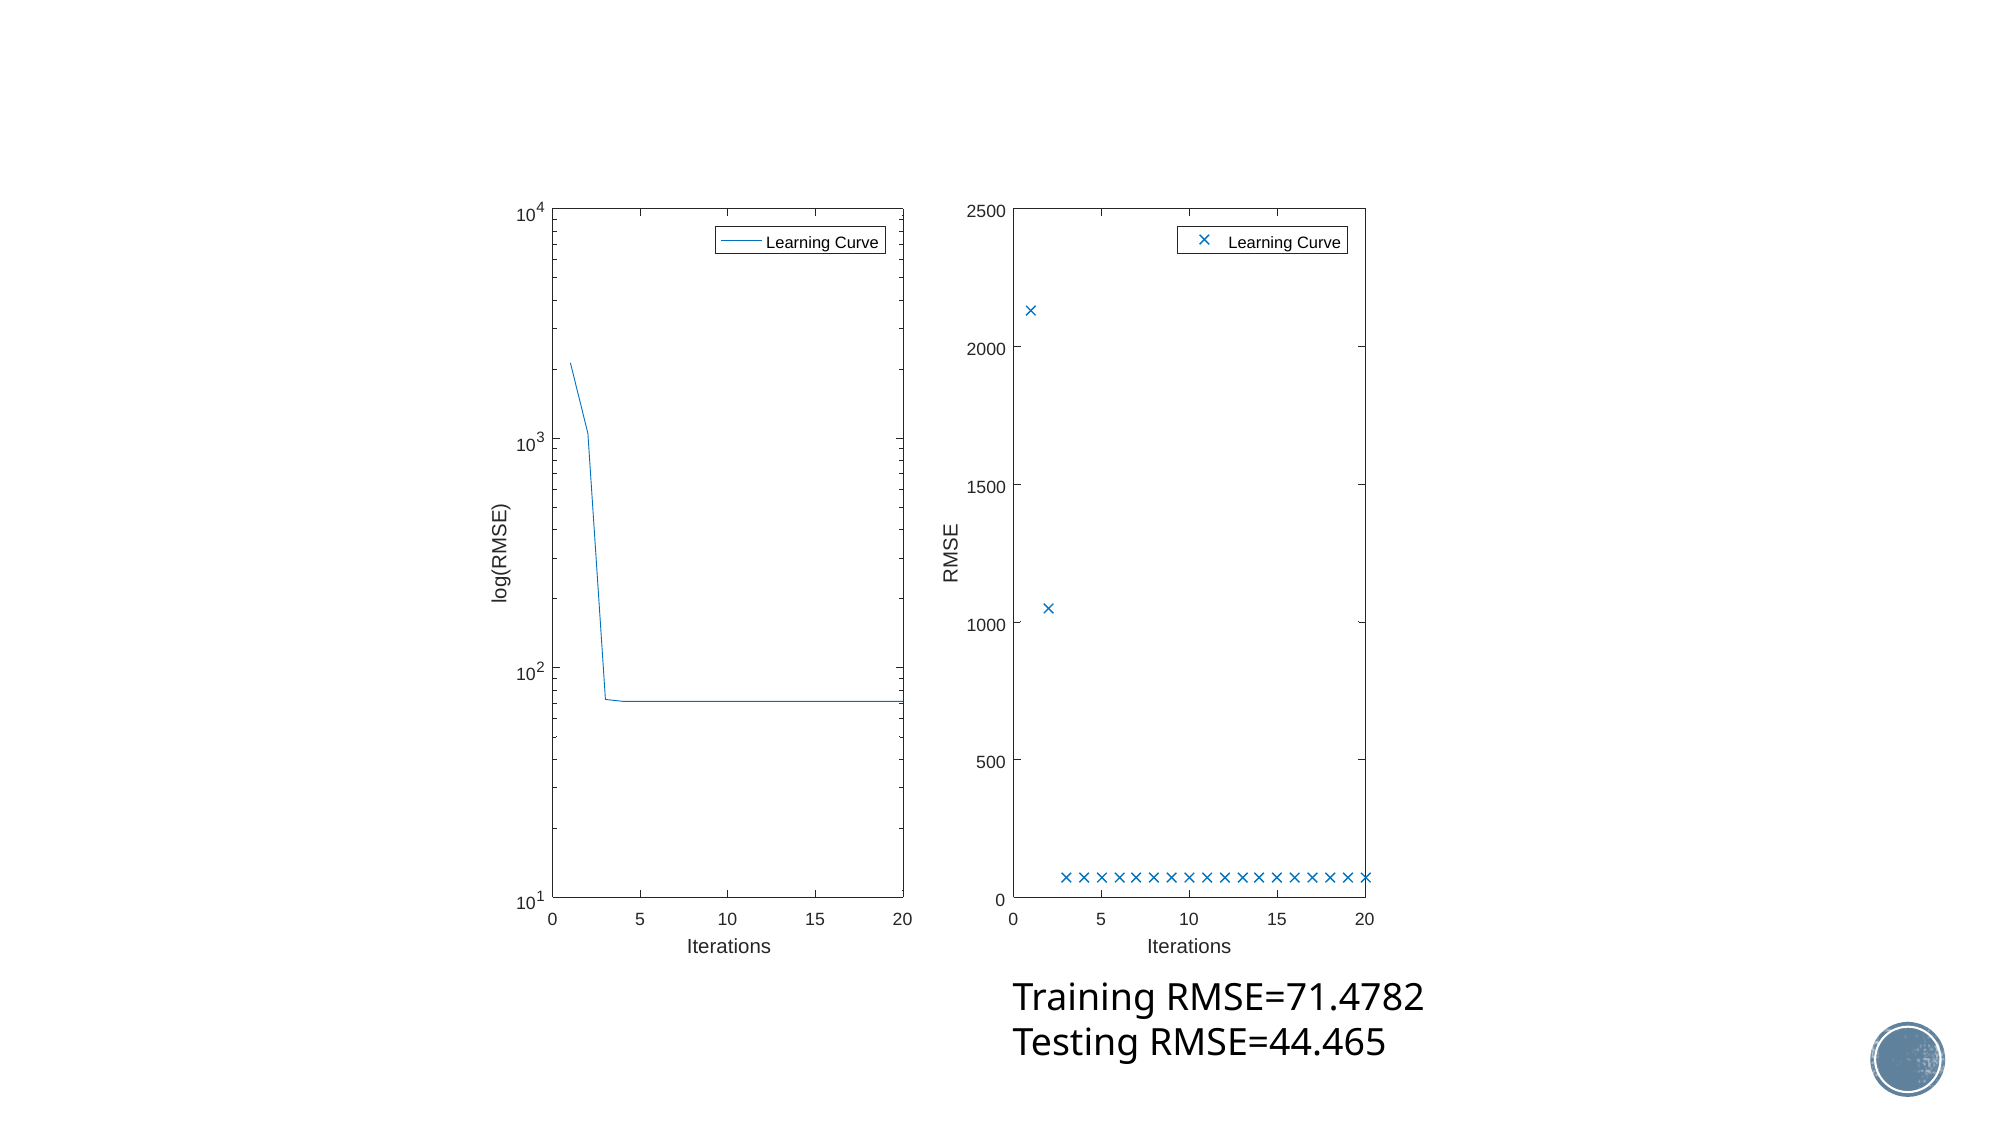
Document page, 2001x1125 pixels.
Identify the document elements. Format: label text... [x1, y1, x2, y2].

text_box Training RMSE=71.4782 Testing RMSE=44.465 [997, 965, 1577, 1071]
picture [419, 149, 1463, 988]
